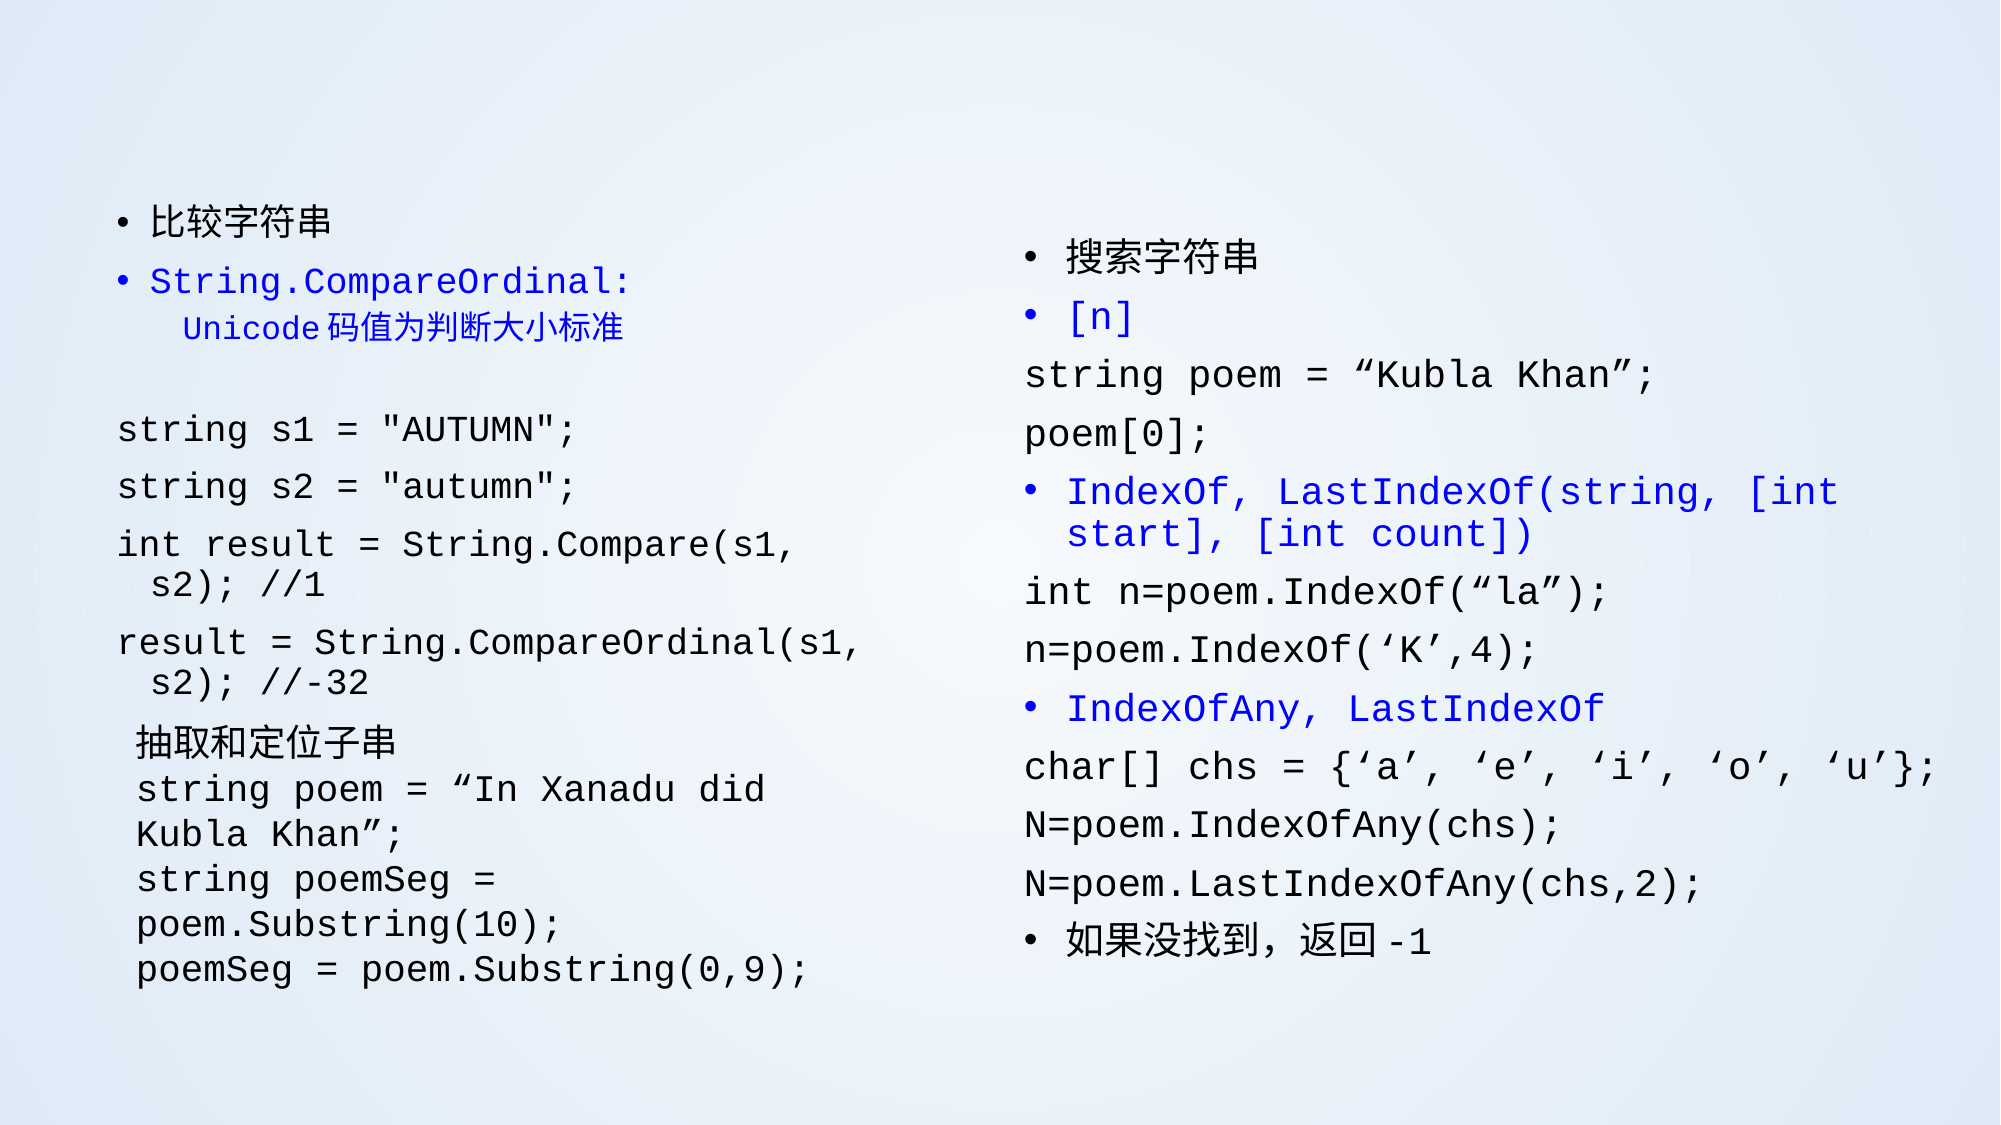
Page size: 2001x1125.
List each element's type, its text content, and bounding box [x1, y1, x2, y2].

text_box 抽取和定位子串 string poem = “In Xanadu did Kubla Khan”; string poemSeg = poem.Substring(10); poemSeg = poem.Substring(0,9); [46, 711, 866, 996]
list 比较字符串 String.CompareOrdinal: Unicode码值为判断大小标准 string s1 = "AUTUMN"; string s2 = "autumn"; int result = String.Compare(s1, s2); //1 result = String.CompareOrdinal(s1, s2); //-32 [101, 196, 987, 712]
text_box 搜索字符串 [n] string poem = “Kubla Khan”; poem[0]; IndexOf, LastIndexOf(string, [int start], [int count]) int n=poem.IndexOf(“la”); n=poem.IndexOf(‘K’,4); IndexOfAny, LastIndexOf char[] chs = {‘a’, ‘e’, ‘i’, ‘o’, ‘u’}; N=poem.IndexOfAny(chs); N=poem.LastIndexOfAny(chs,2); 如果没找到，返回-1 [1009, 230, 1965, 999]
